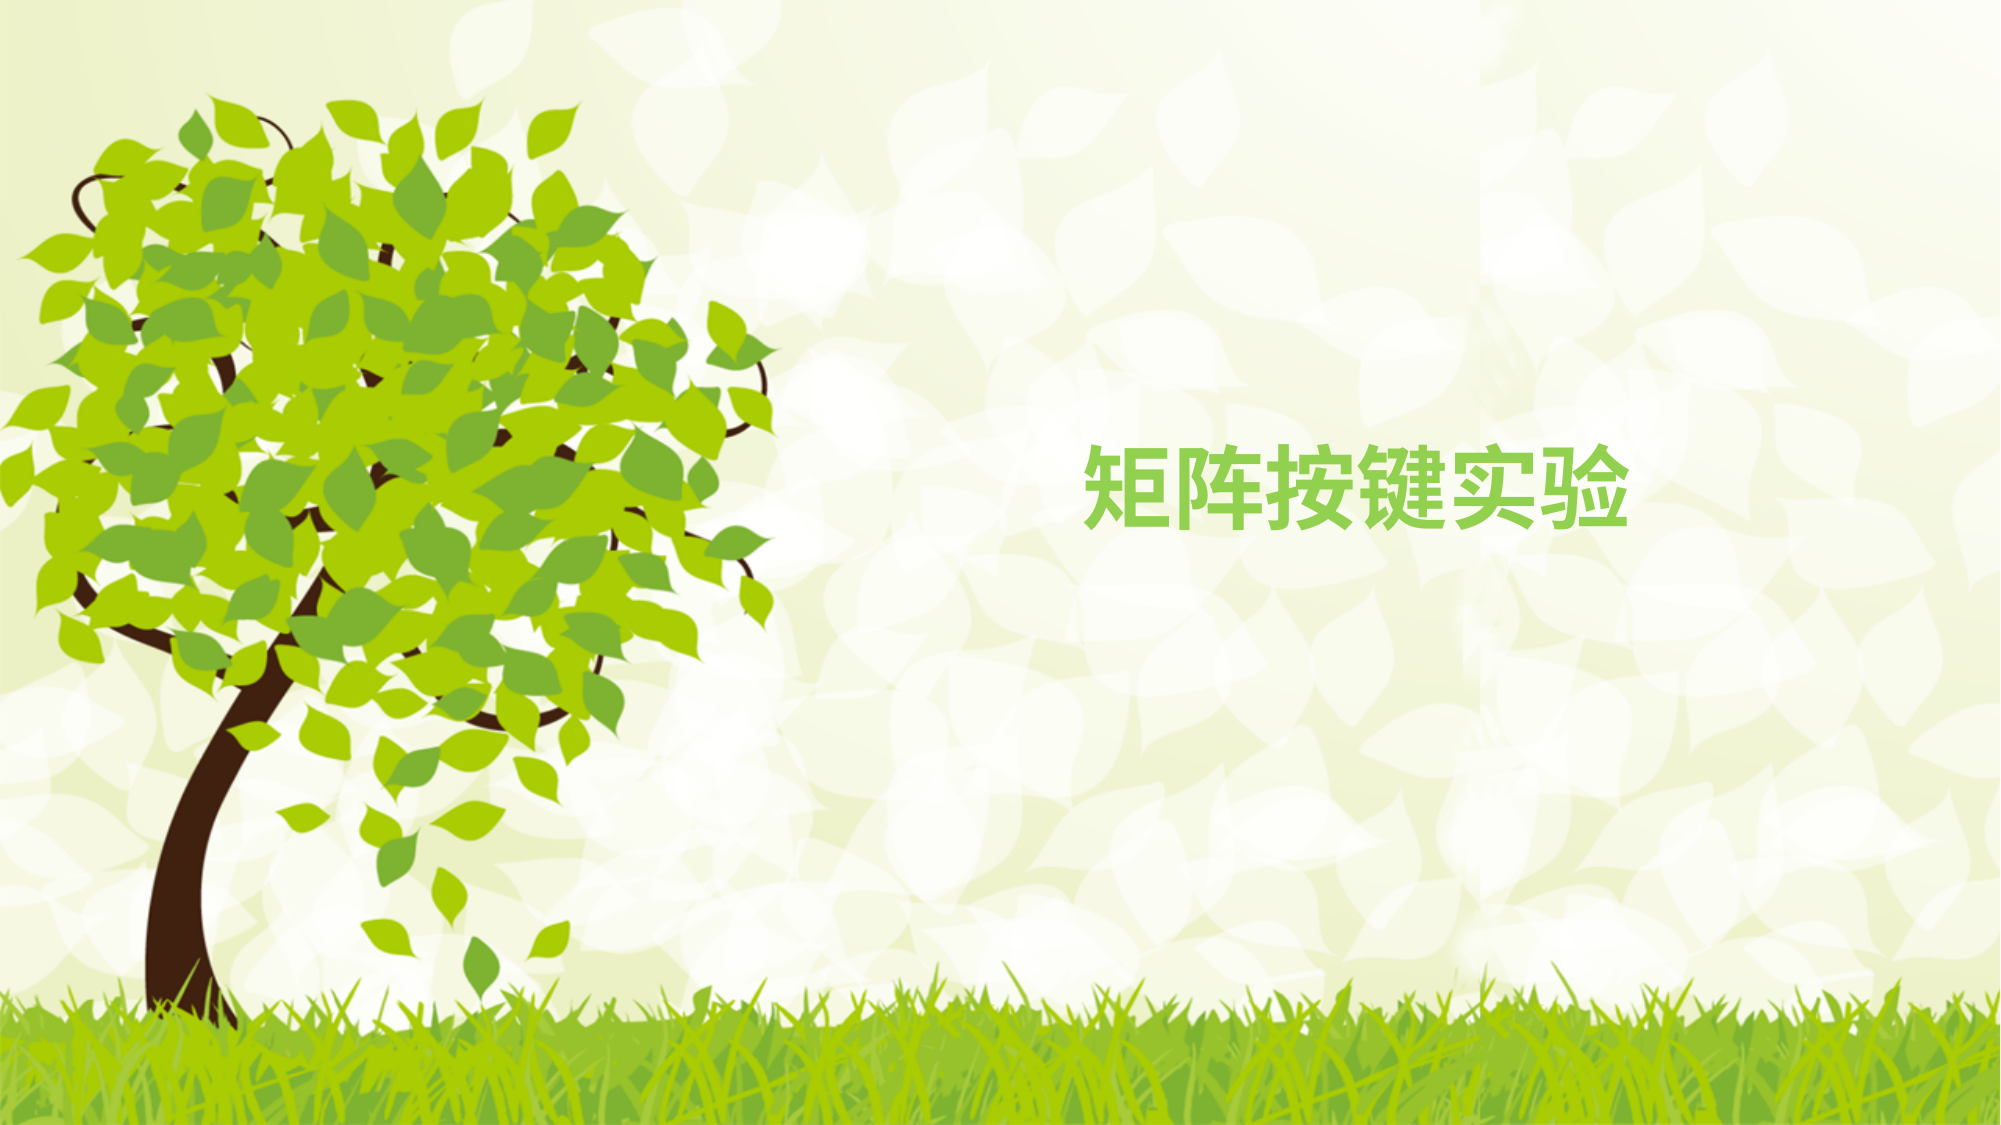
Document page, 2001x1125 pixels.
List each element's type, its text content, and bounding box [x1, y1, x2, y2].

title 矩阵按键实验 [724, 356, 1989, 550]
picture [0, 0, 2001, 1125]
